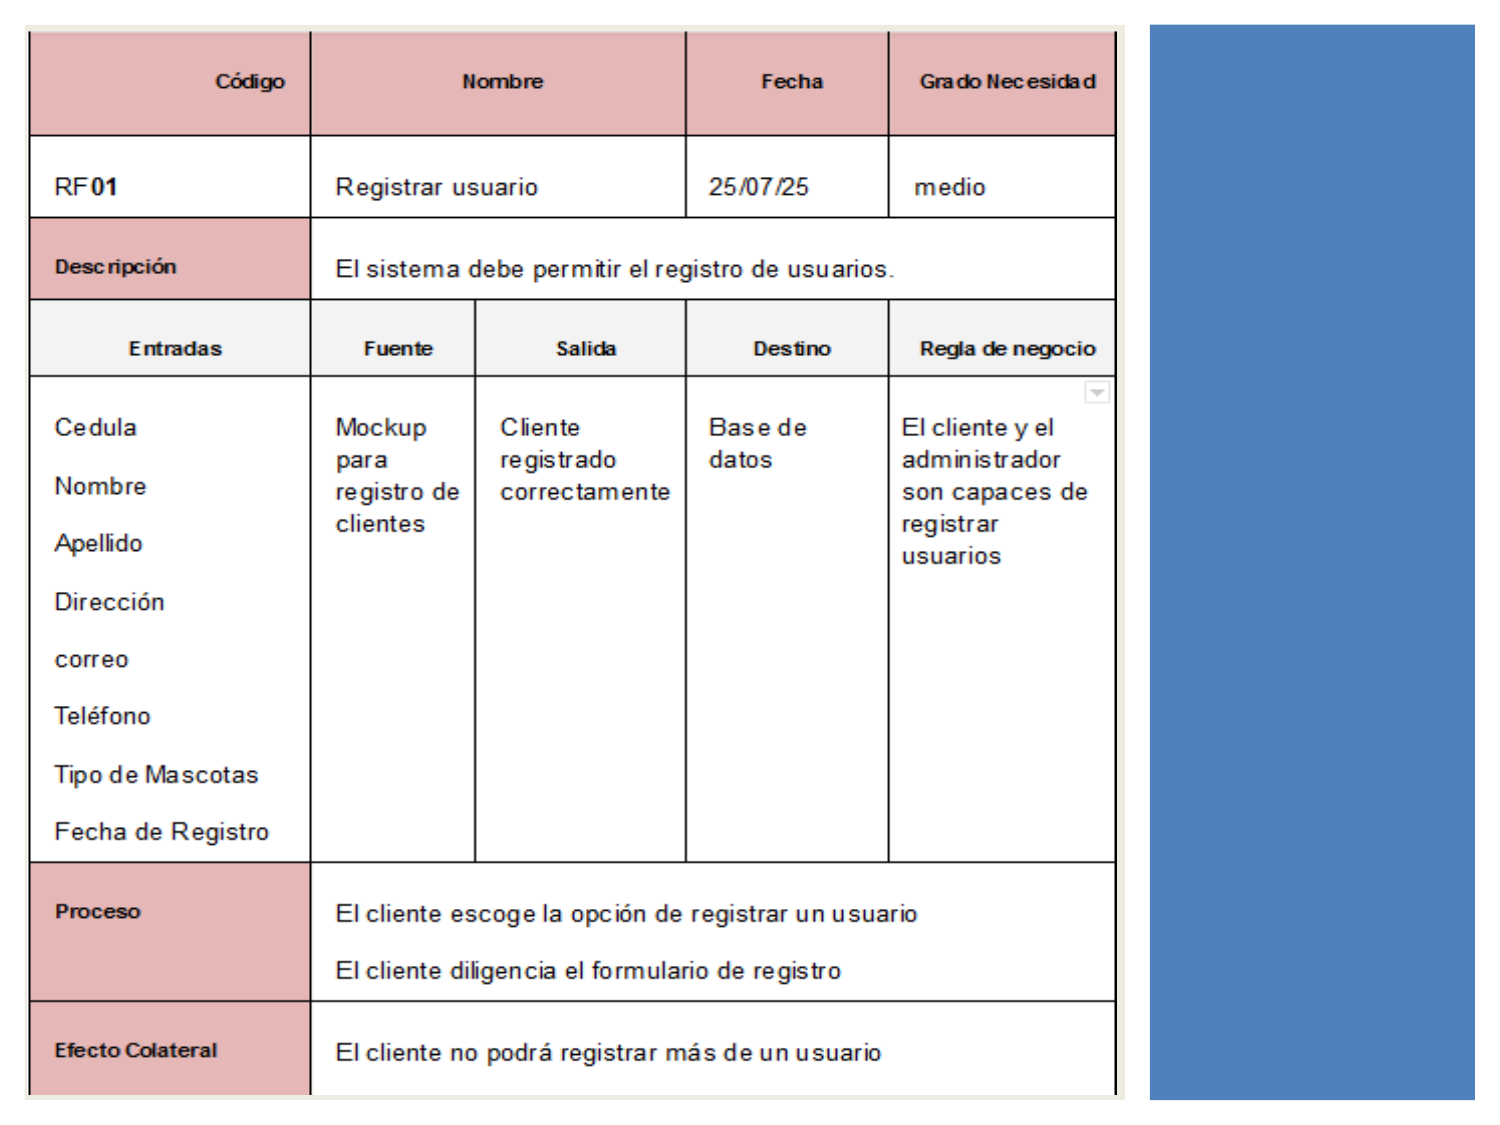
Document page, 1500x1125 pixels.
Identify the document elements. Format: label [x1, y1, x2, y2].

picture [27, 29, 1117, 1095]
